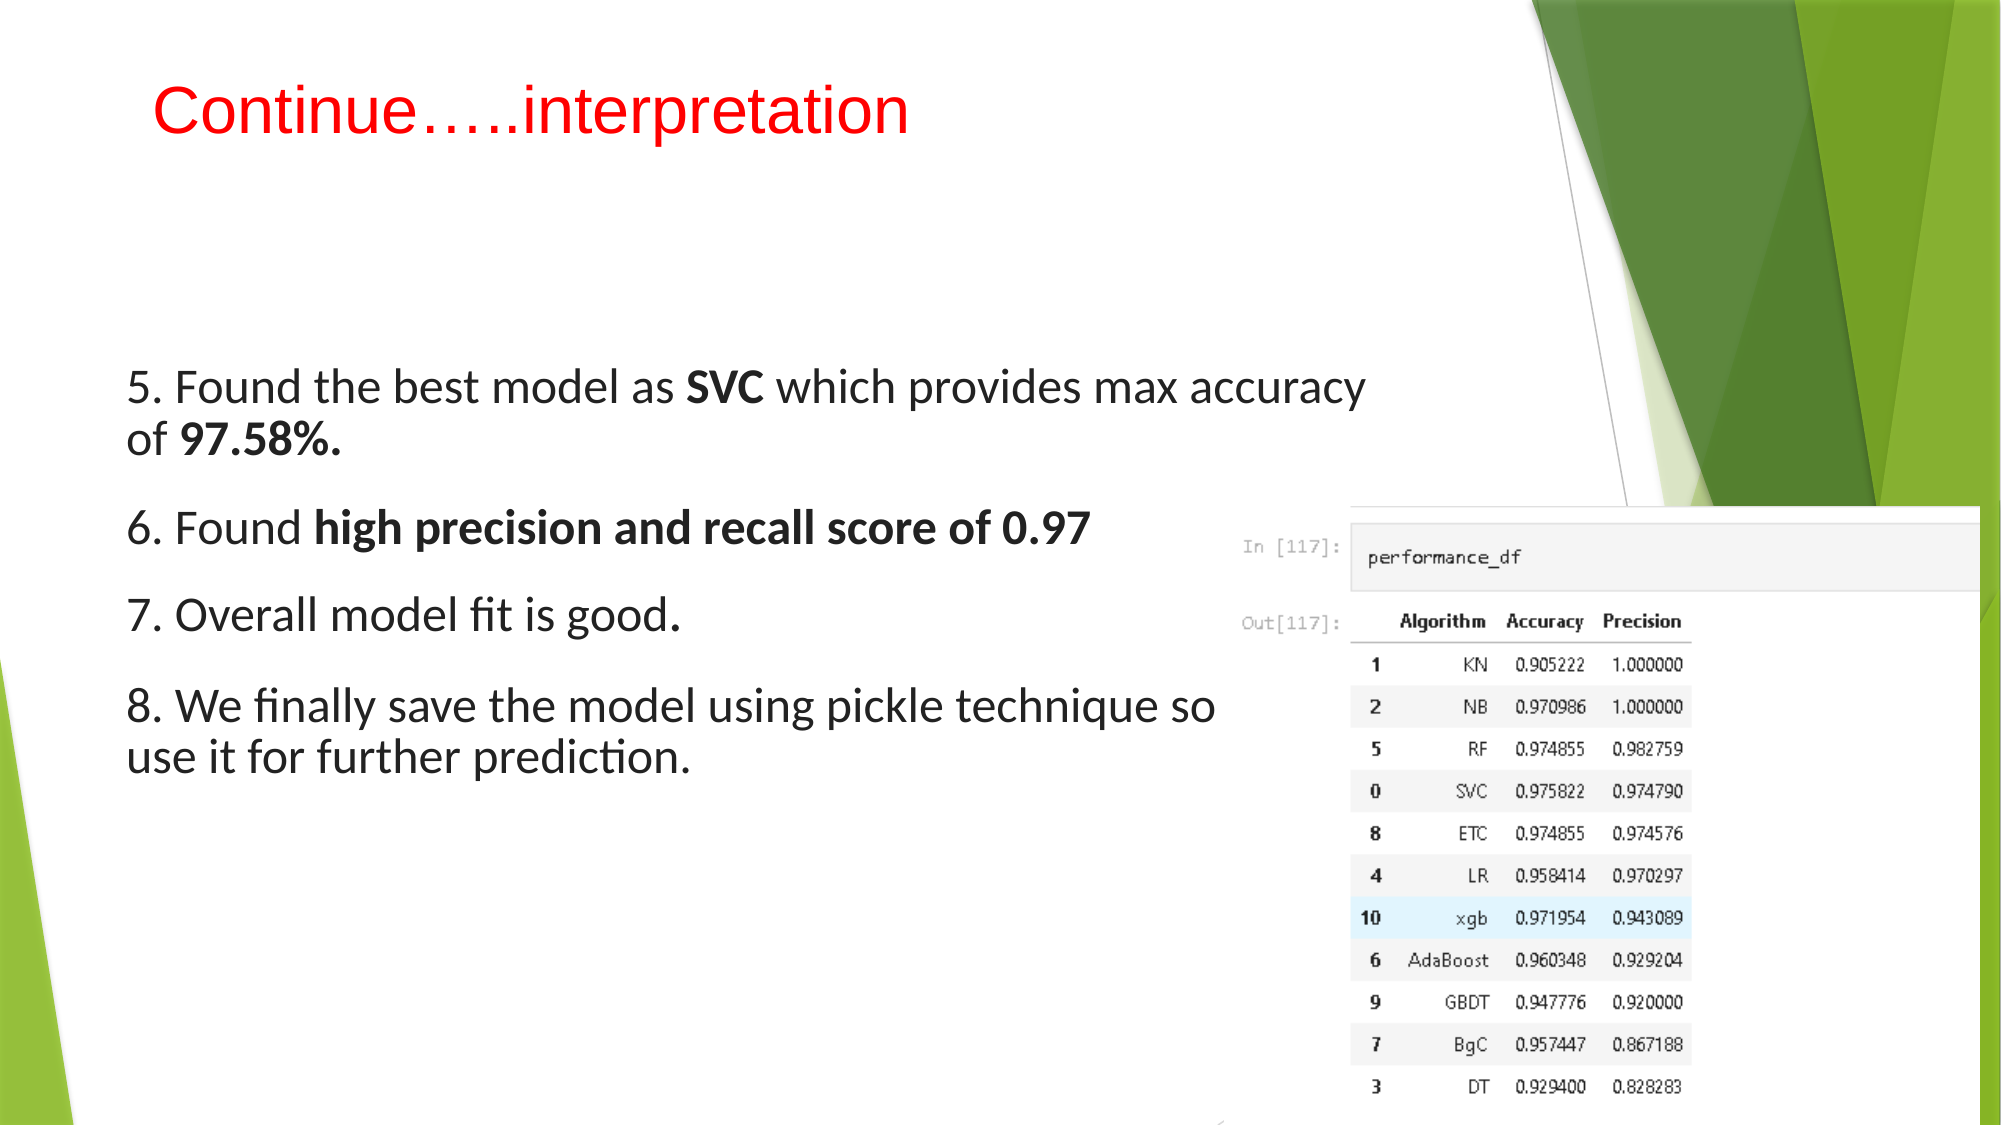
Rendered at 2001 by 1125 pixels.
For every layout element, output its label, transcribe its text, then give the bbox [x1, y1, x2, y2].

list 5. Found the best model as SVC which provides max accuracy of 97.58%. 6. Found high precision and recall score of 0.97 7. Overall model fit is good. 8. We finally save the model using pickle technique so that we can use it for further prediction. [111, 354, 1522, 992]
title Continue…..interpretation [137, 59, 1863, 161]
picture [1224, 505, 1981, 1125]
